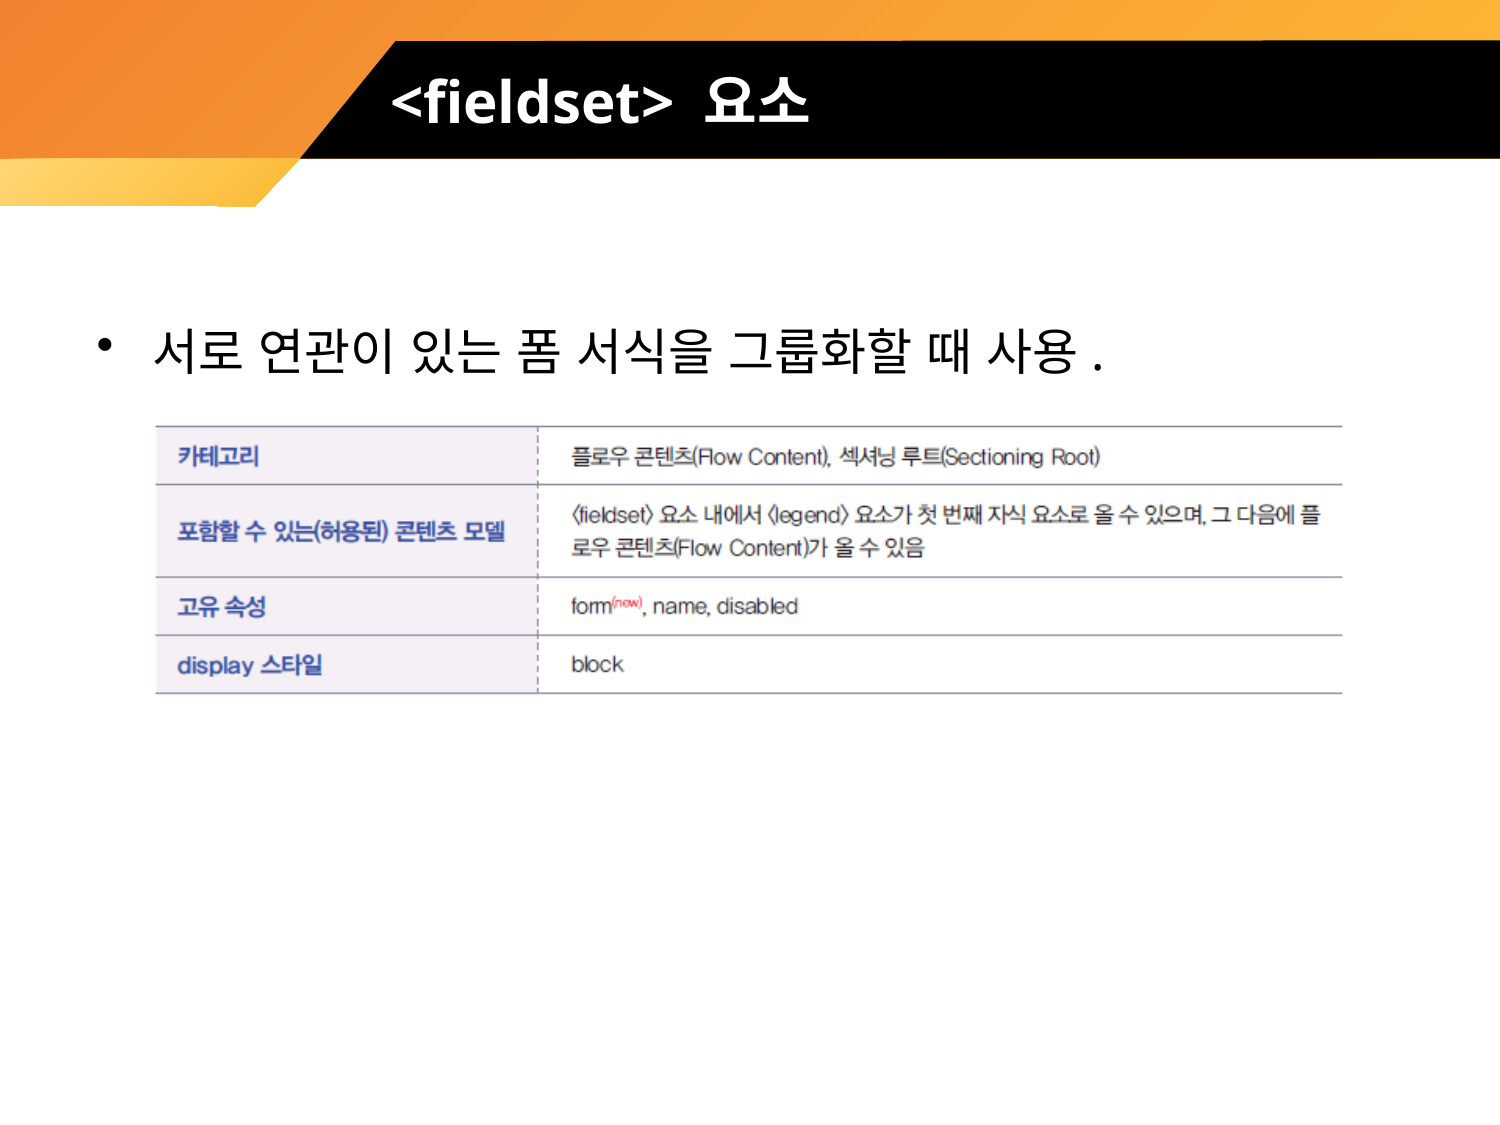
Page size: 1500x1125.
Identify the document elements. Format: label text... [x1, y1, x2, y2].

title <fieldset> 요소 [374, 36, 1481, 163]
picture [148, 415, 1352, 710]
text_box 서로 연관이 있는 폼 서식을 그룹화할 때 사용. [81, 243, 1432, 1067]
